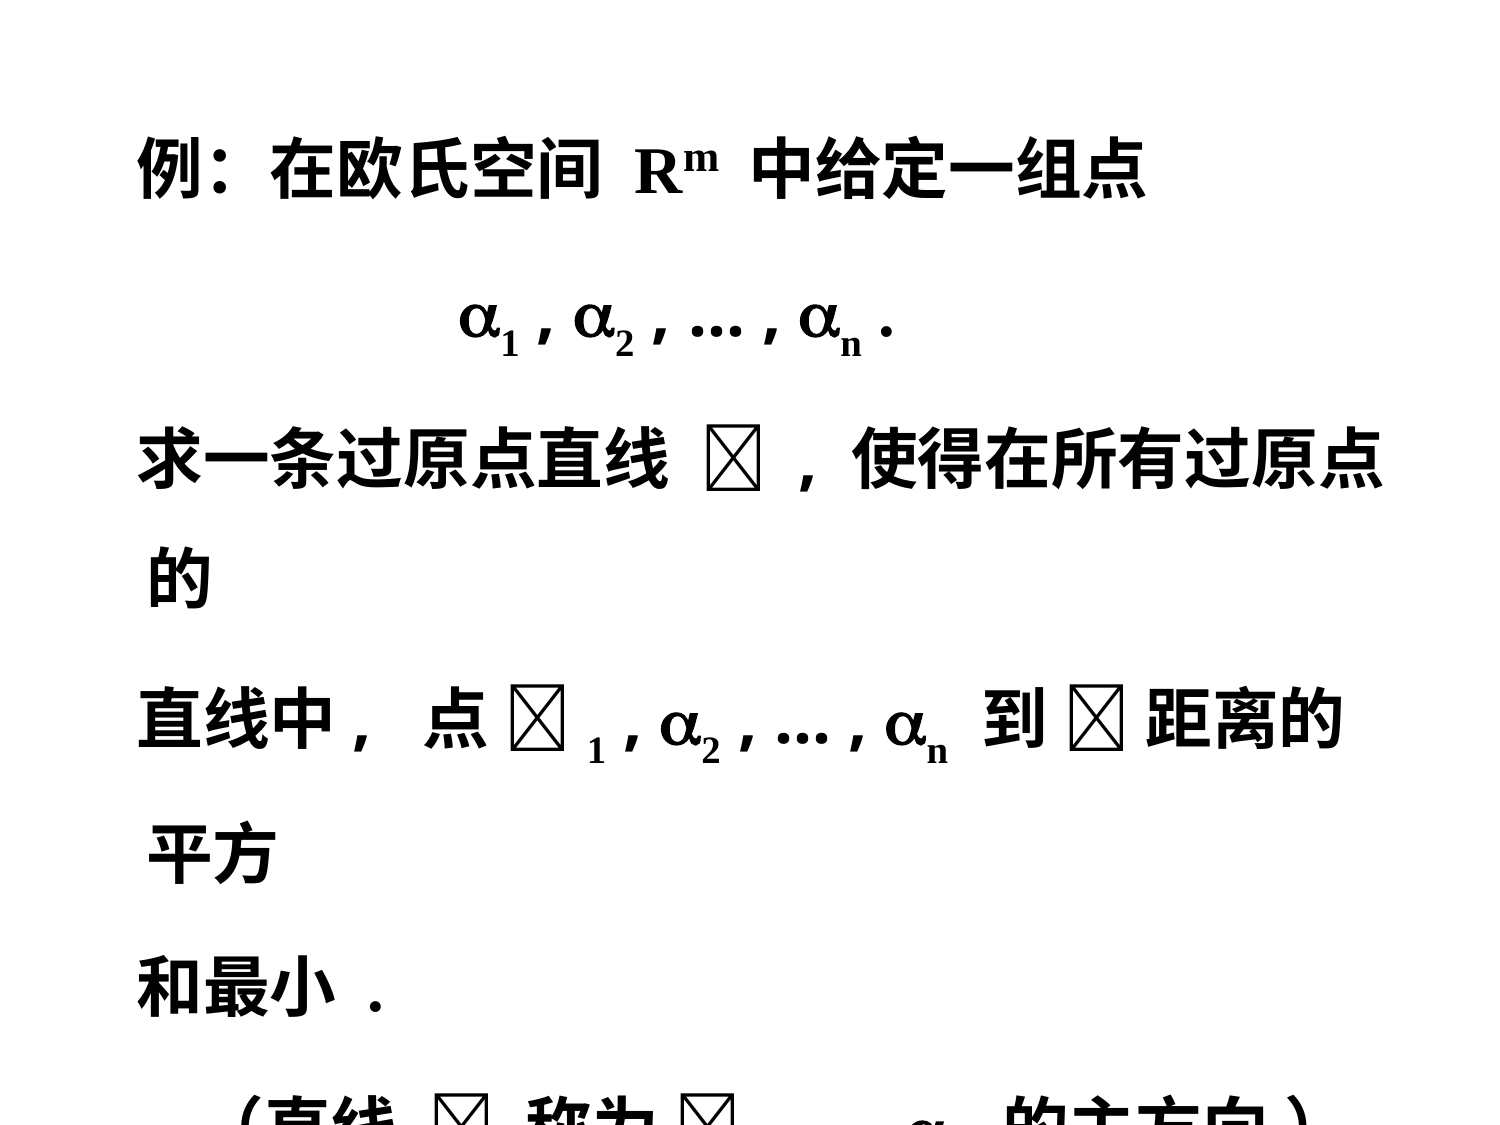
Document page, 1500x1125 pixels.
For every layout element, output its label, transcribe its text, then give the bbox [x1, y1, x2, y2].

list 例：在欧氏空间 Rm 中给定一组点 1 , 2 , … , n . 求一条过原点直线  , 使得在所有过原点的 直线中, 点 1 , 2 , … , n 到  距离的平方 和最小 . （直线  称为 1 ,…, n 的主方向 ） [75, 66, 1425, 1005]
